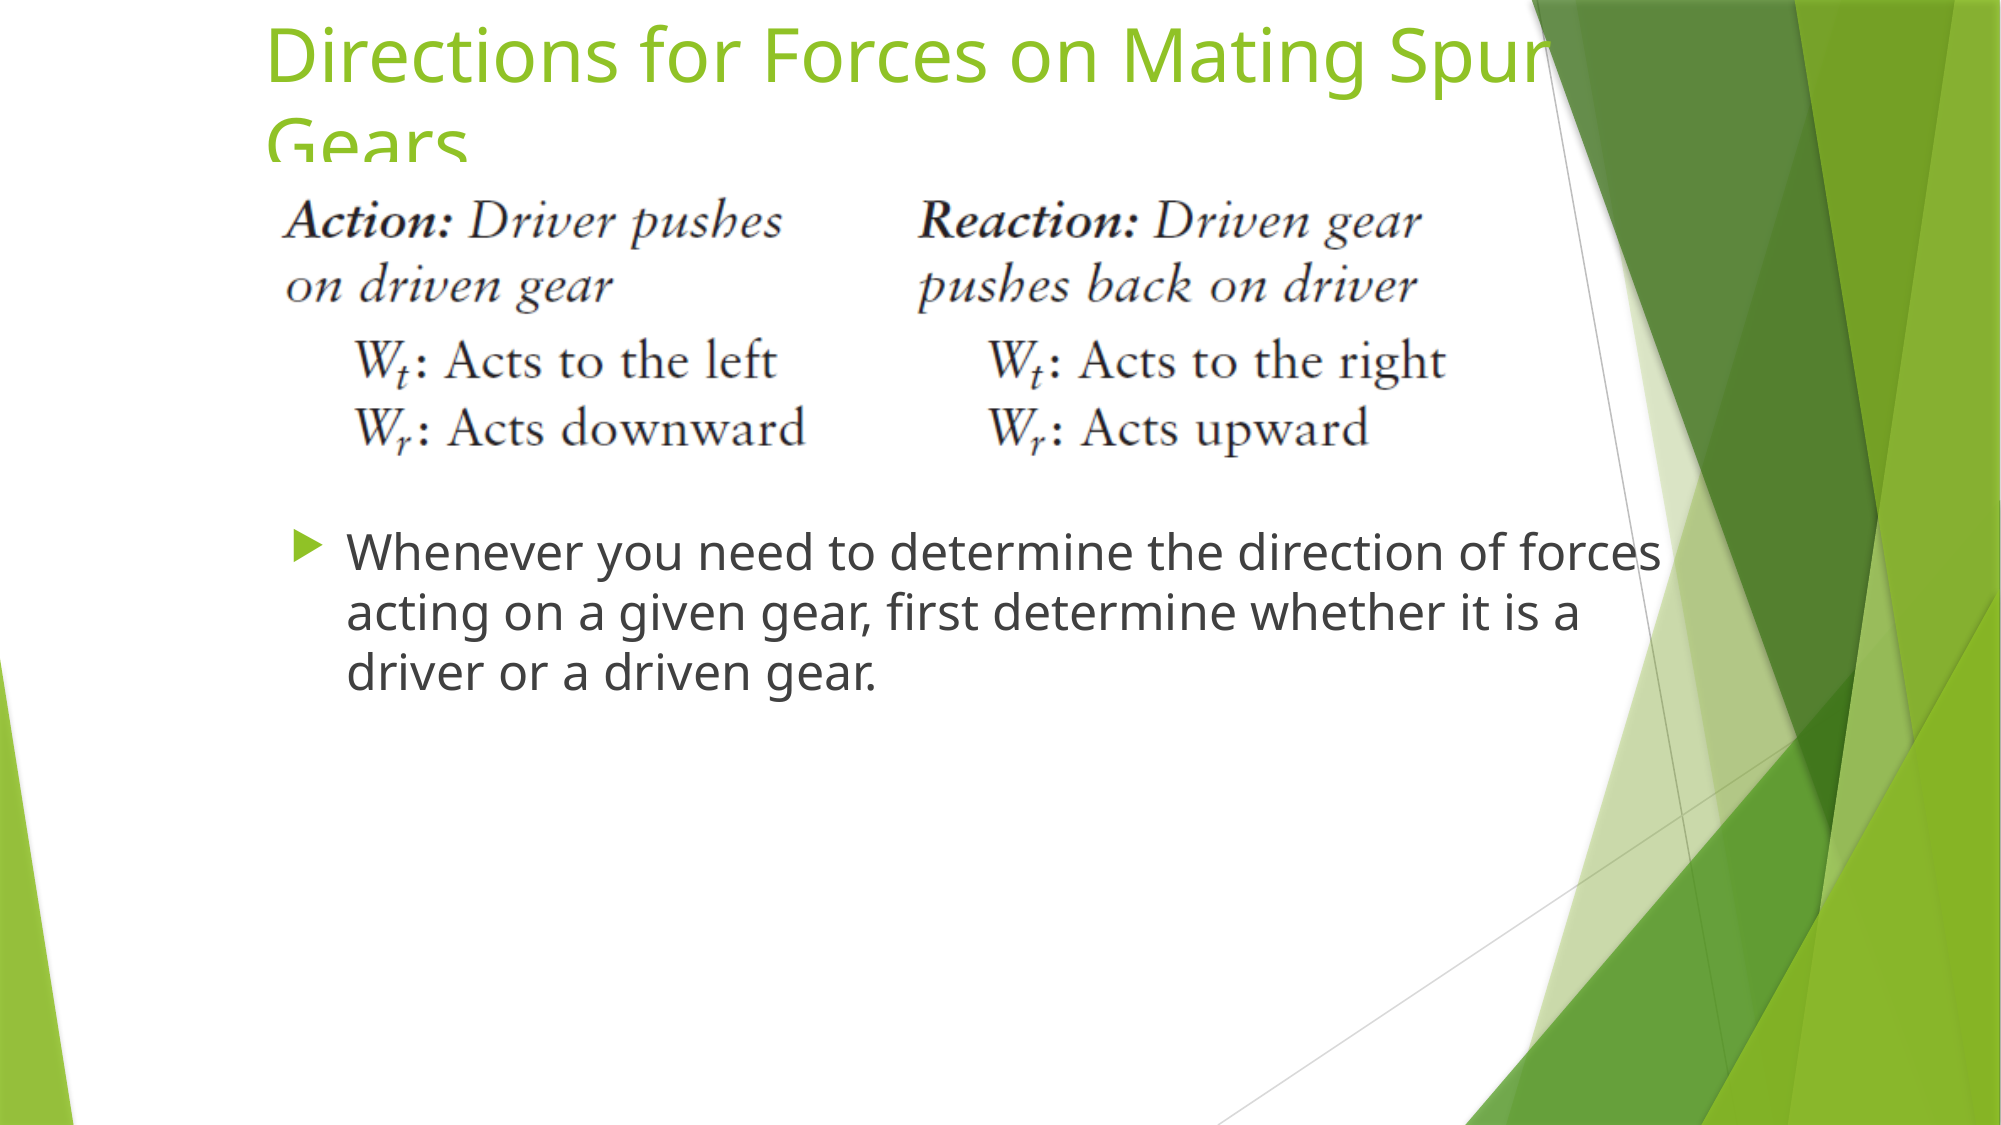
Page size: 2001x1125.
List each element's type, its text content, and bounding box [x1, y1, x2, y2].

picture [261, 161, 1499, 479]
list Whenever you need to determine the direction of forces acting on a given gear, first determine whether it is a driver or a driven gear. [275, 513, 1738, 1043]
title Directions for Forces on Mating Spur Gears [249, 0, 1738, 163]
